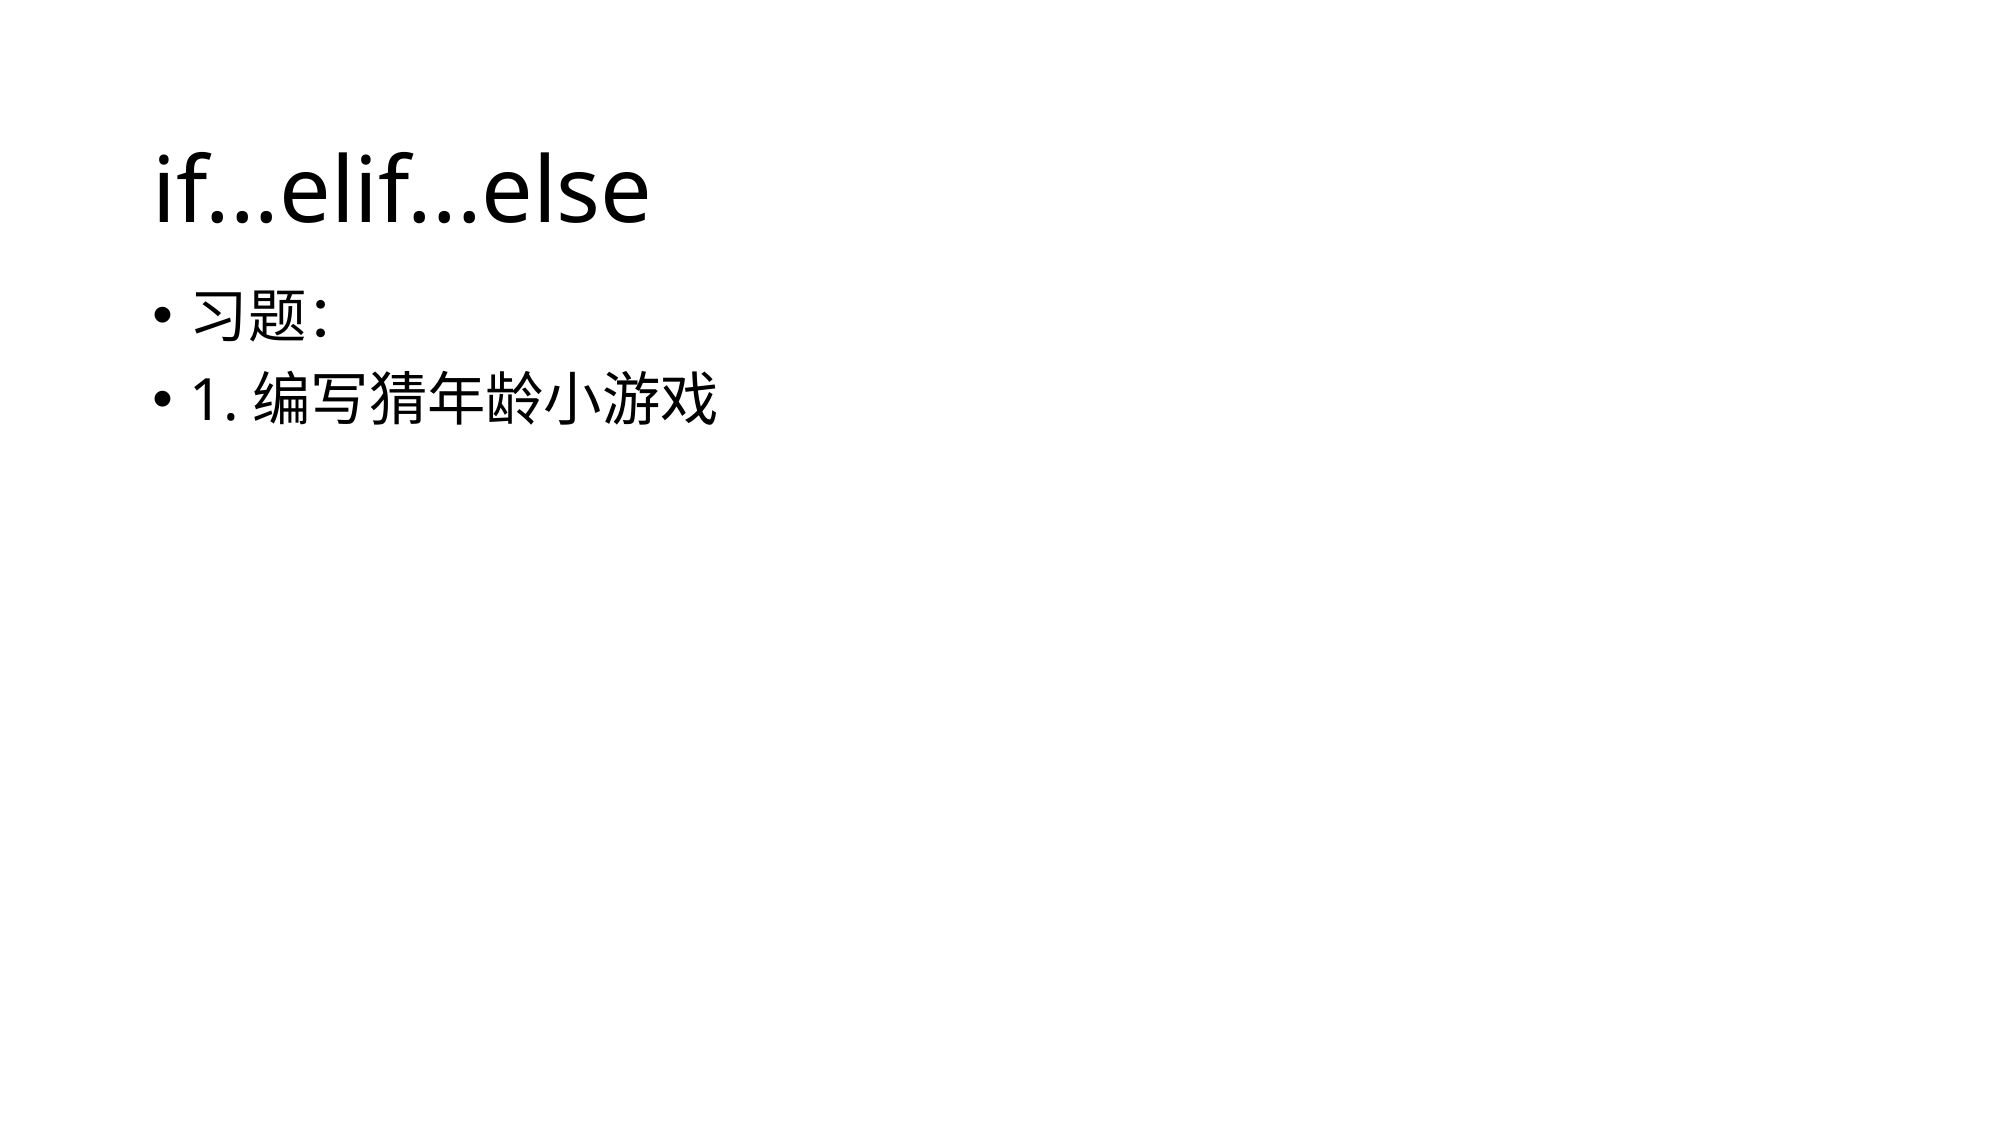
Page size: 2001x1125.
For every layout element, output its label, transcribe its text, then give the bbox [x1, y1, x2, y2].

title if...elif...else [137, 32, 1863, 250]
list 习题： 1.编写猜年龄小游戏 [137, 279, 1863, 1014]
